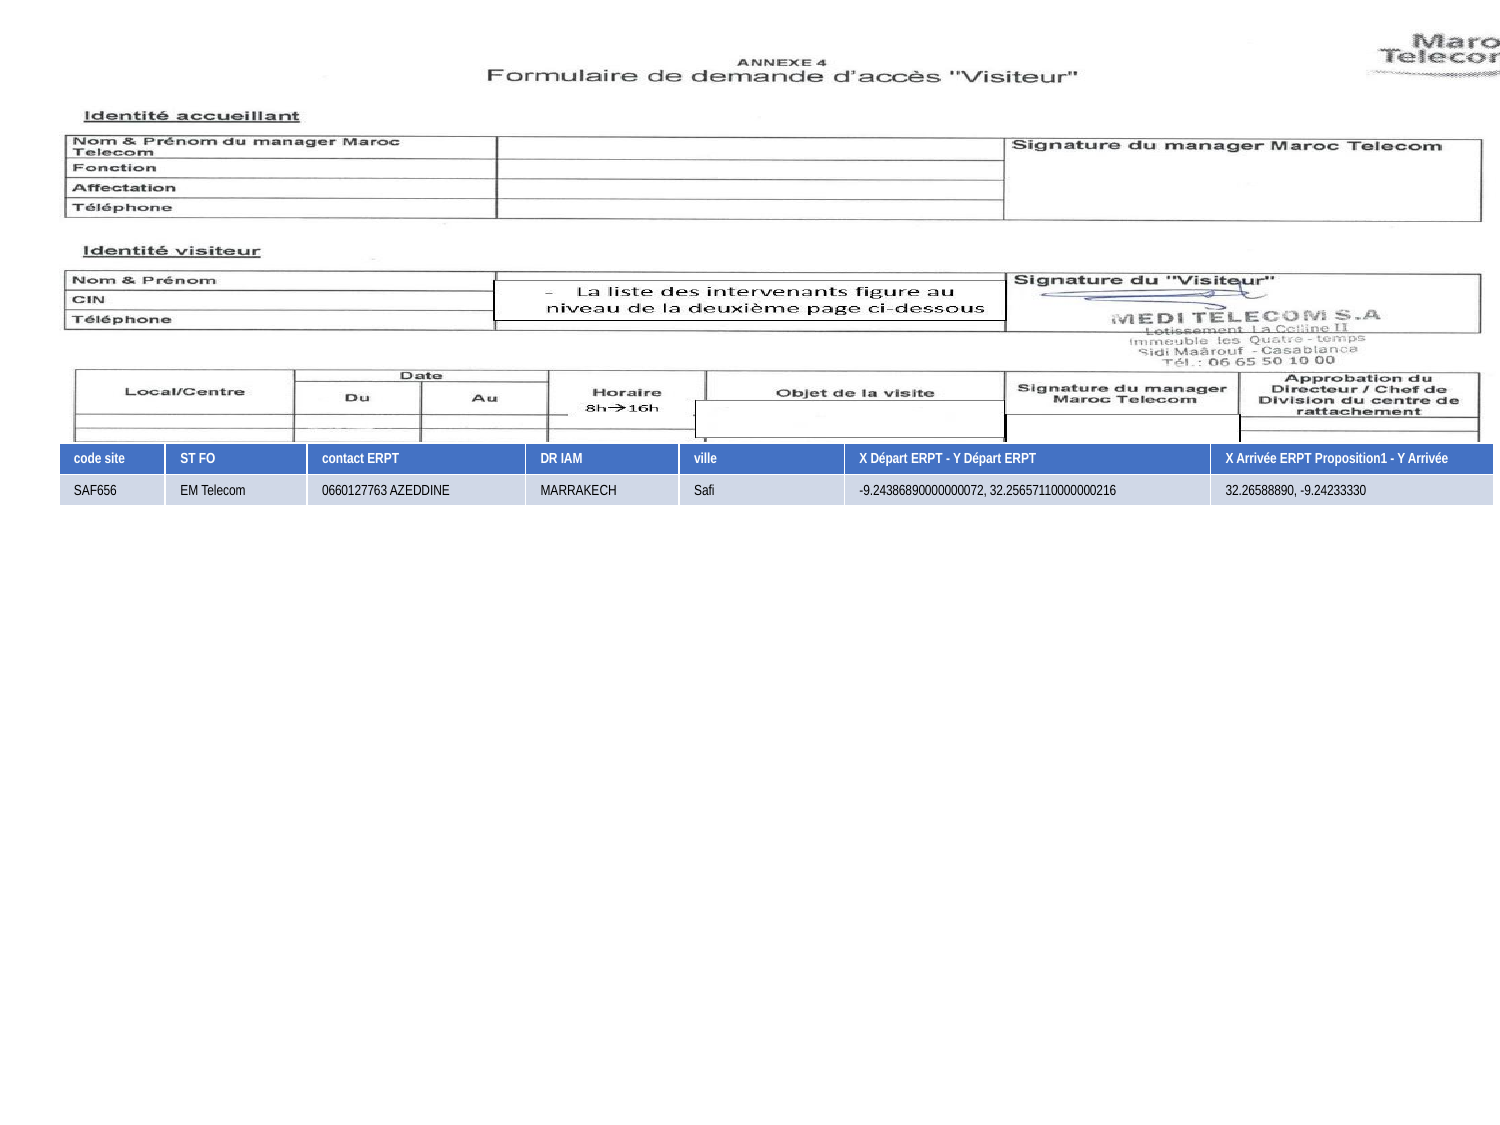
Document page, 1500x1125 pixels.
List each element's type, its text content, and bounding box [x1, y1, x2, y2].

table_cell MARRAKECH [526, 475, 678, 505]
table_header contact ERPT [308, 452, 525, 474]
table_header ville [680, 452, 844, 474]
table_cell -9.24386890000000072, 32.25657110000000216 [845, 475, 1210, 505]
table_header ST FO [166, 452, 306, 474]
table_cell Safi [680, 475, 844, 505]
table_cell 32.26588890, -9.24233330 [1211, 475, 1493, 505]
table_header DR IAM [526, 452, 678, 474]
table_cell EM Telecom [166, 475, 306, 505]
table_header code site [60, 452, 164, 474]
table_header X Arrivée ERPT Proposition1 - Y Arrivée [1211, 452, 1493, 474]
table_cell 0660127763 AZEDDINE [308, 475, 525, 505]
table_header X Départ ERPT - Y Départ ERPT [845, 452, 1210, 474]
table_cell SAF656 [60, 475, 164, 505]
picture [58, 29, 1500, 444]
